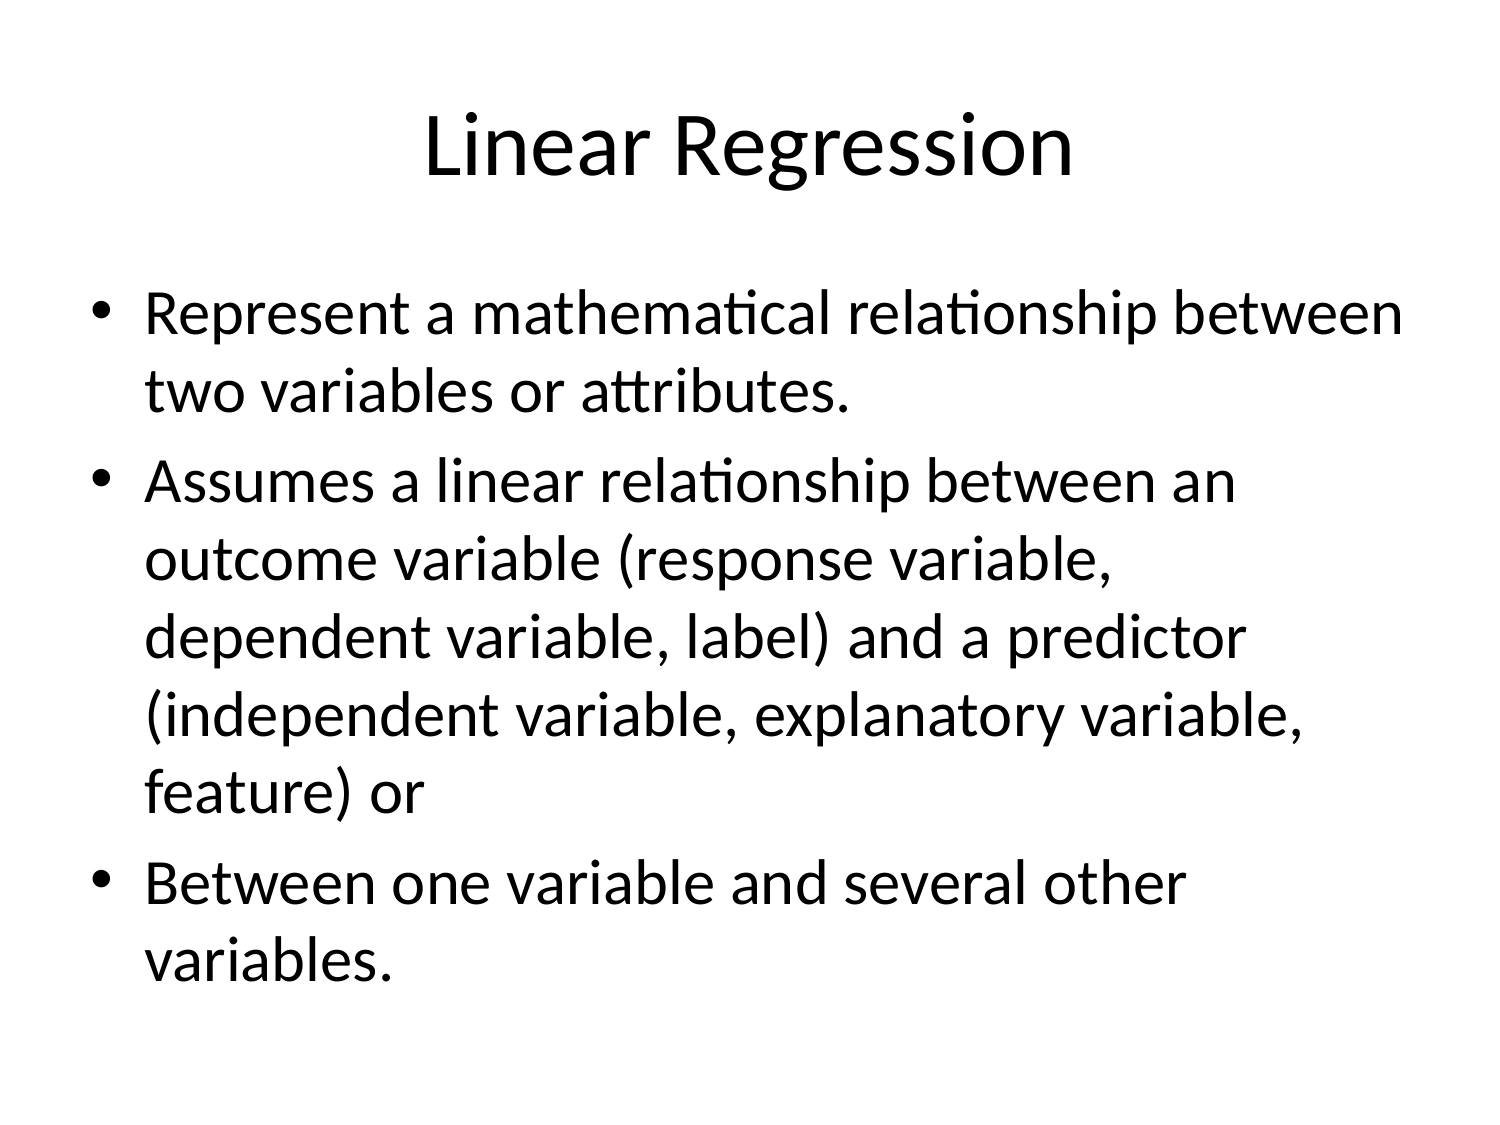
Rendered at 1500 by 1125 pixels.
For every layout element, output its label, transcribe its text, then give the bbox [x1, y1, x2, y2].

title Linear Regression [75, 45, 1425, 233]
list Represent a mathematical relationship between two variables or attributes. Assumes a linear relationship between an outcome variable (response variable, dependent variable, label) and a predictor (independent variable, explanatory variable, feature) or Between one variable and several other variables. [75, 262, 1425, 1005]
